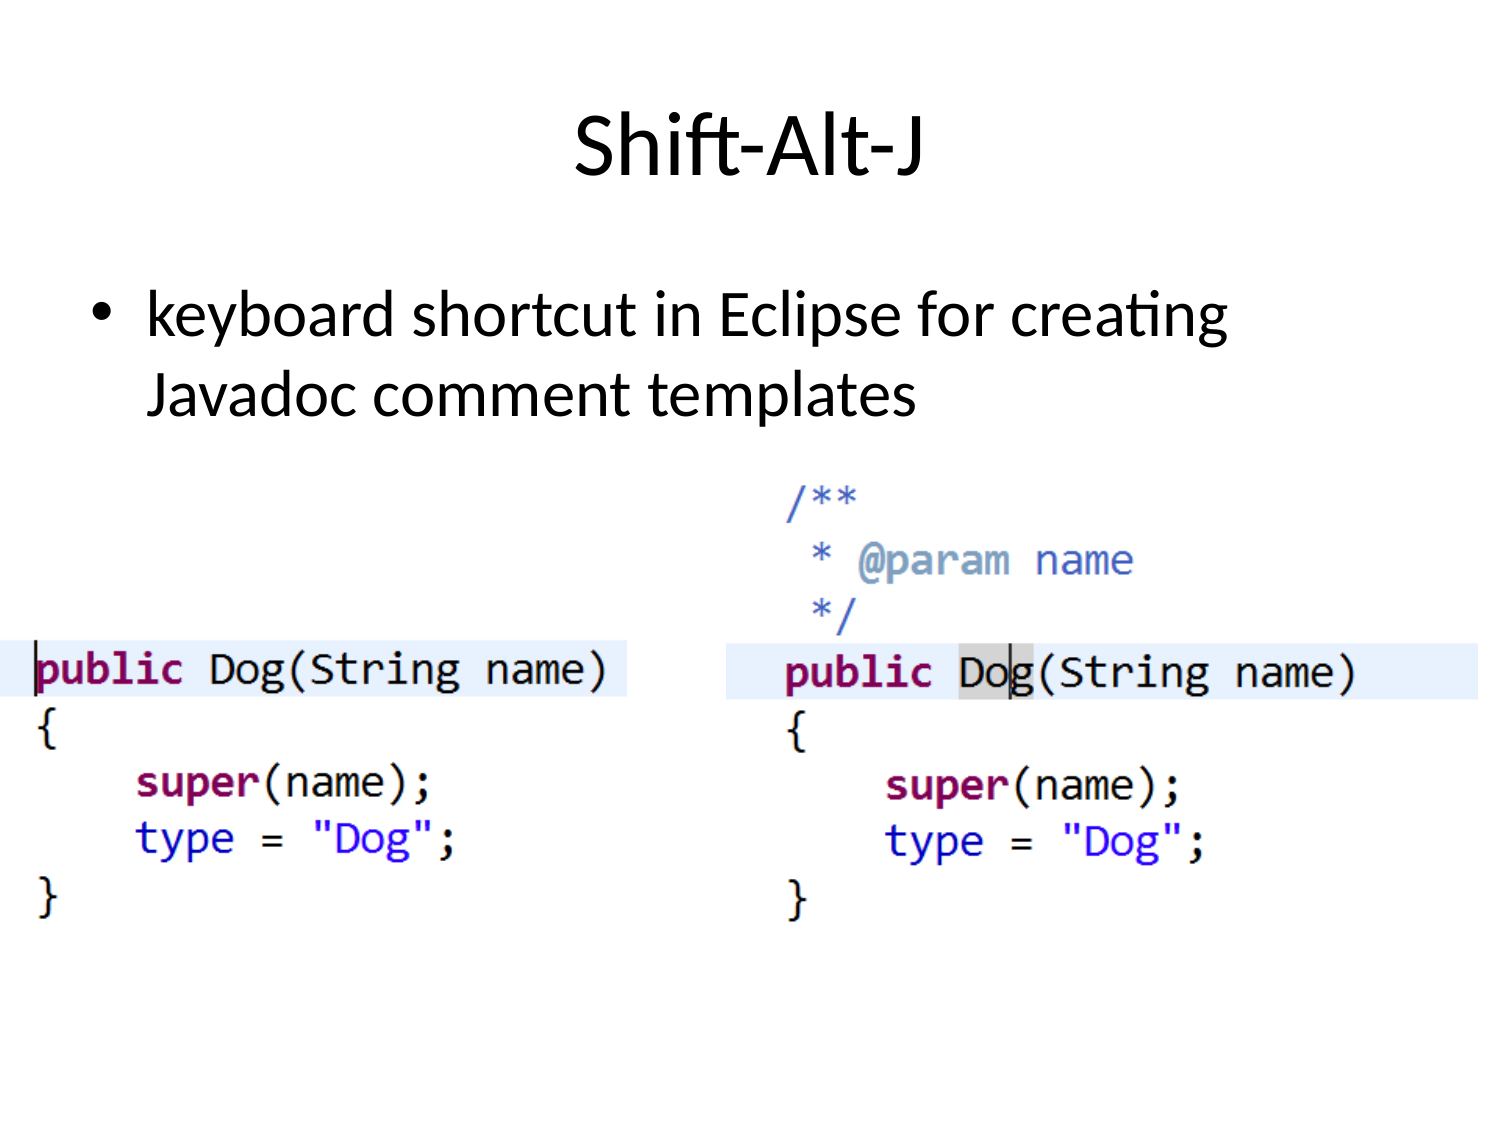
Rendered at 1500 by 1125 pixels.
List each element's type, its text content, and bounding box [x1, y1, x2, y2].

picture [726, 455, 1479, 954]
title Shift-Alt-J [75, 45, 1425, 233]
picture [0, 630, 627, 958]
list keyboard shortcut in Eclipse for creating Javadoc comment templates [75, 262, 1425, 1005]
